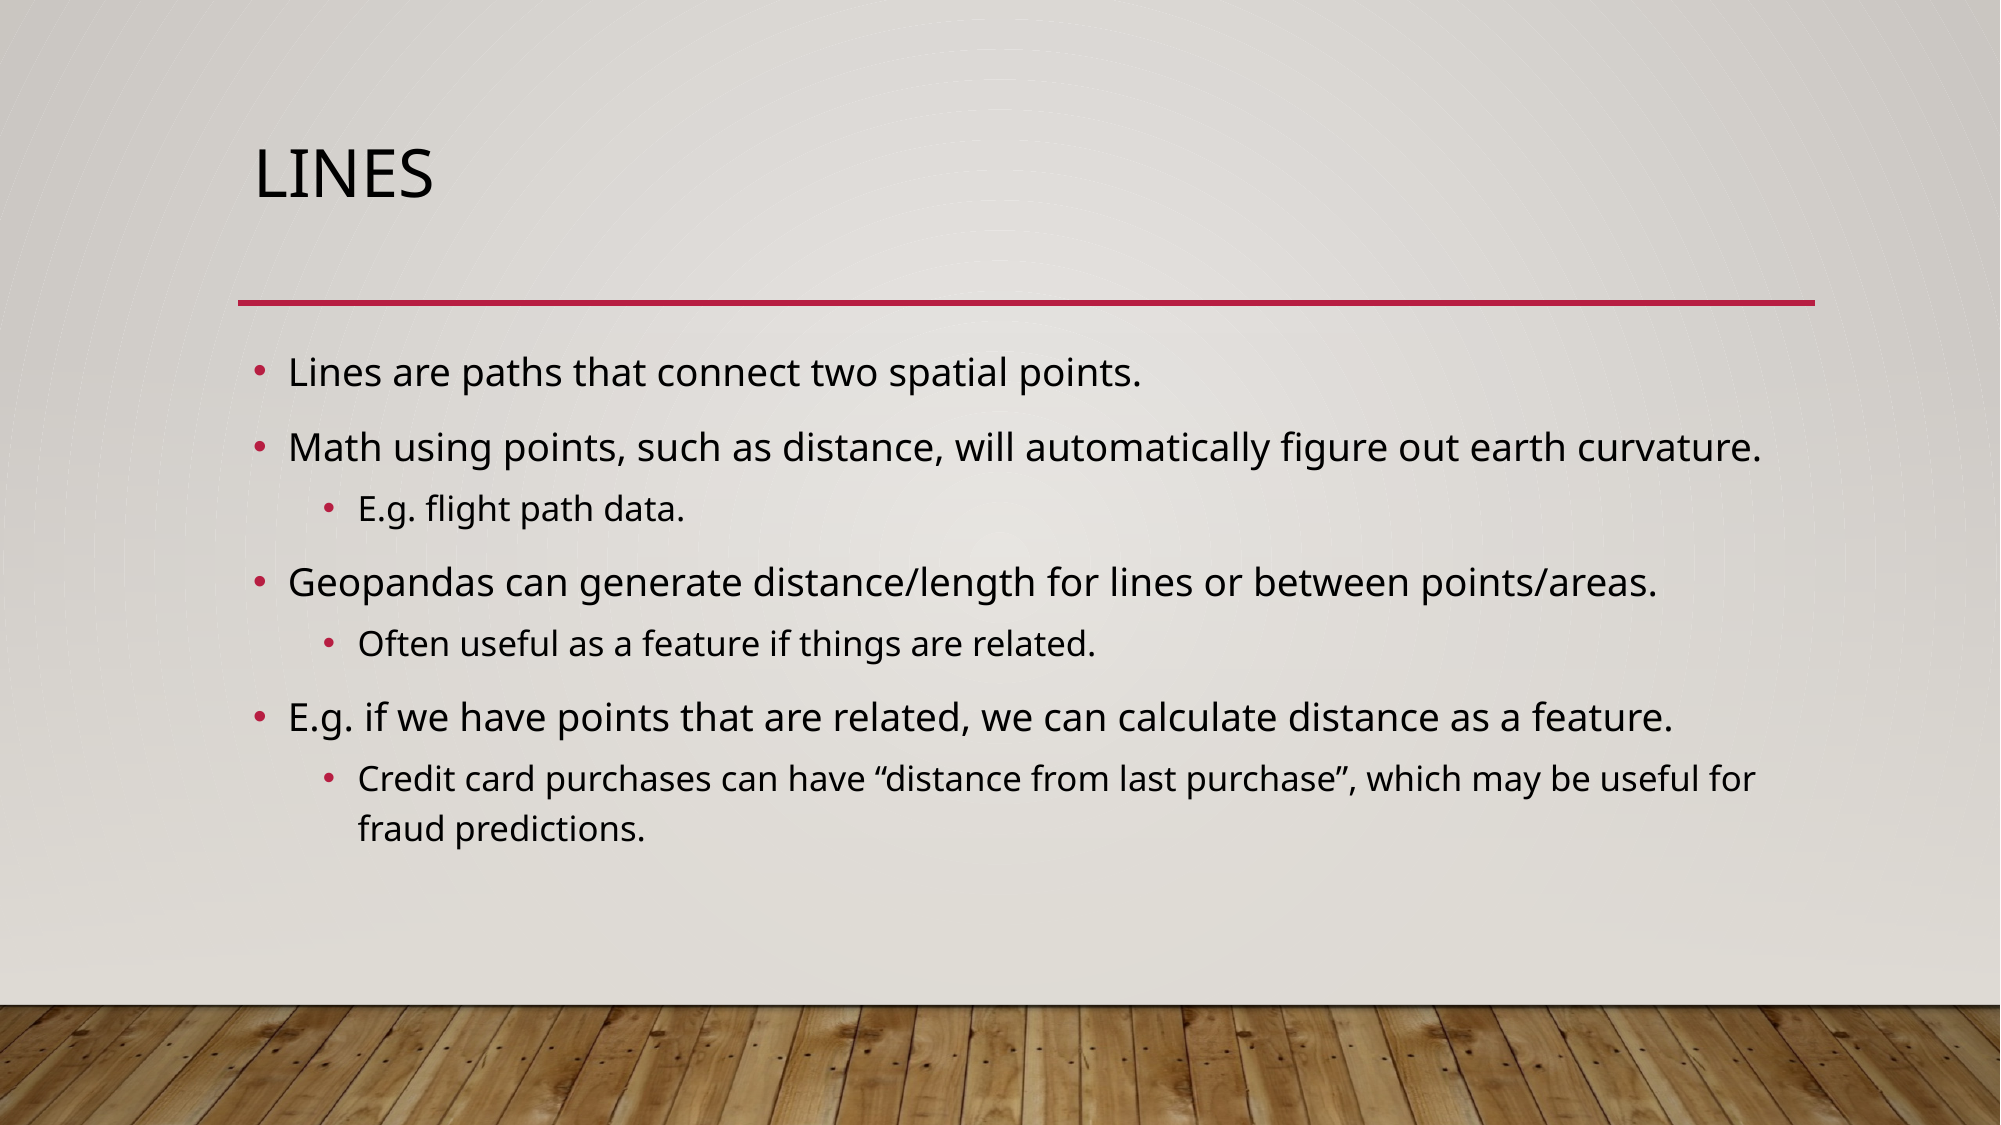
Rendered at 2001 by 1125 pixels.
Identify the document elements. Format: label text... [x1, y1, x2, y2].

list Lines are paths that connect two spatial points. Math using points, such as distance, will automatically figure out earth curvature. E.g. flight path data. Geopandas can generate distance/length for lines or between points/areas. Often useful as a feature if things are related. E.g. if we have points that are related, we can calculate distance as a feature. Credit card purchases can have “distance from last purchase”, which may be useful for fraud predictions. [238, 330, 1814, 897]
picture [0, 1005, 2000, 1125]
title Lines [238, 131, 1814, 305]
